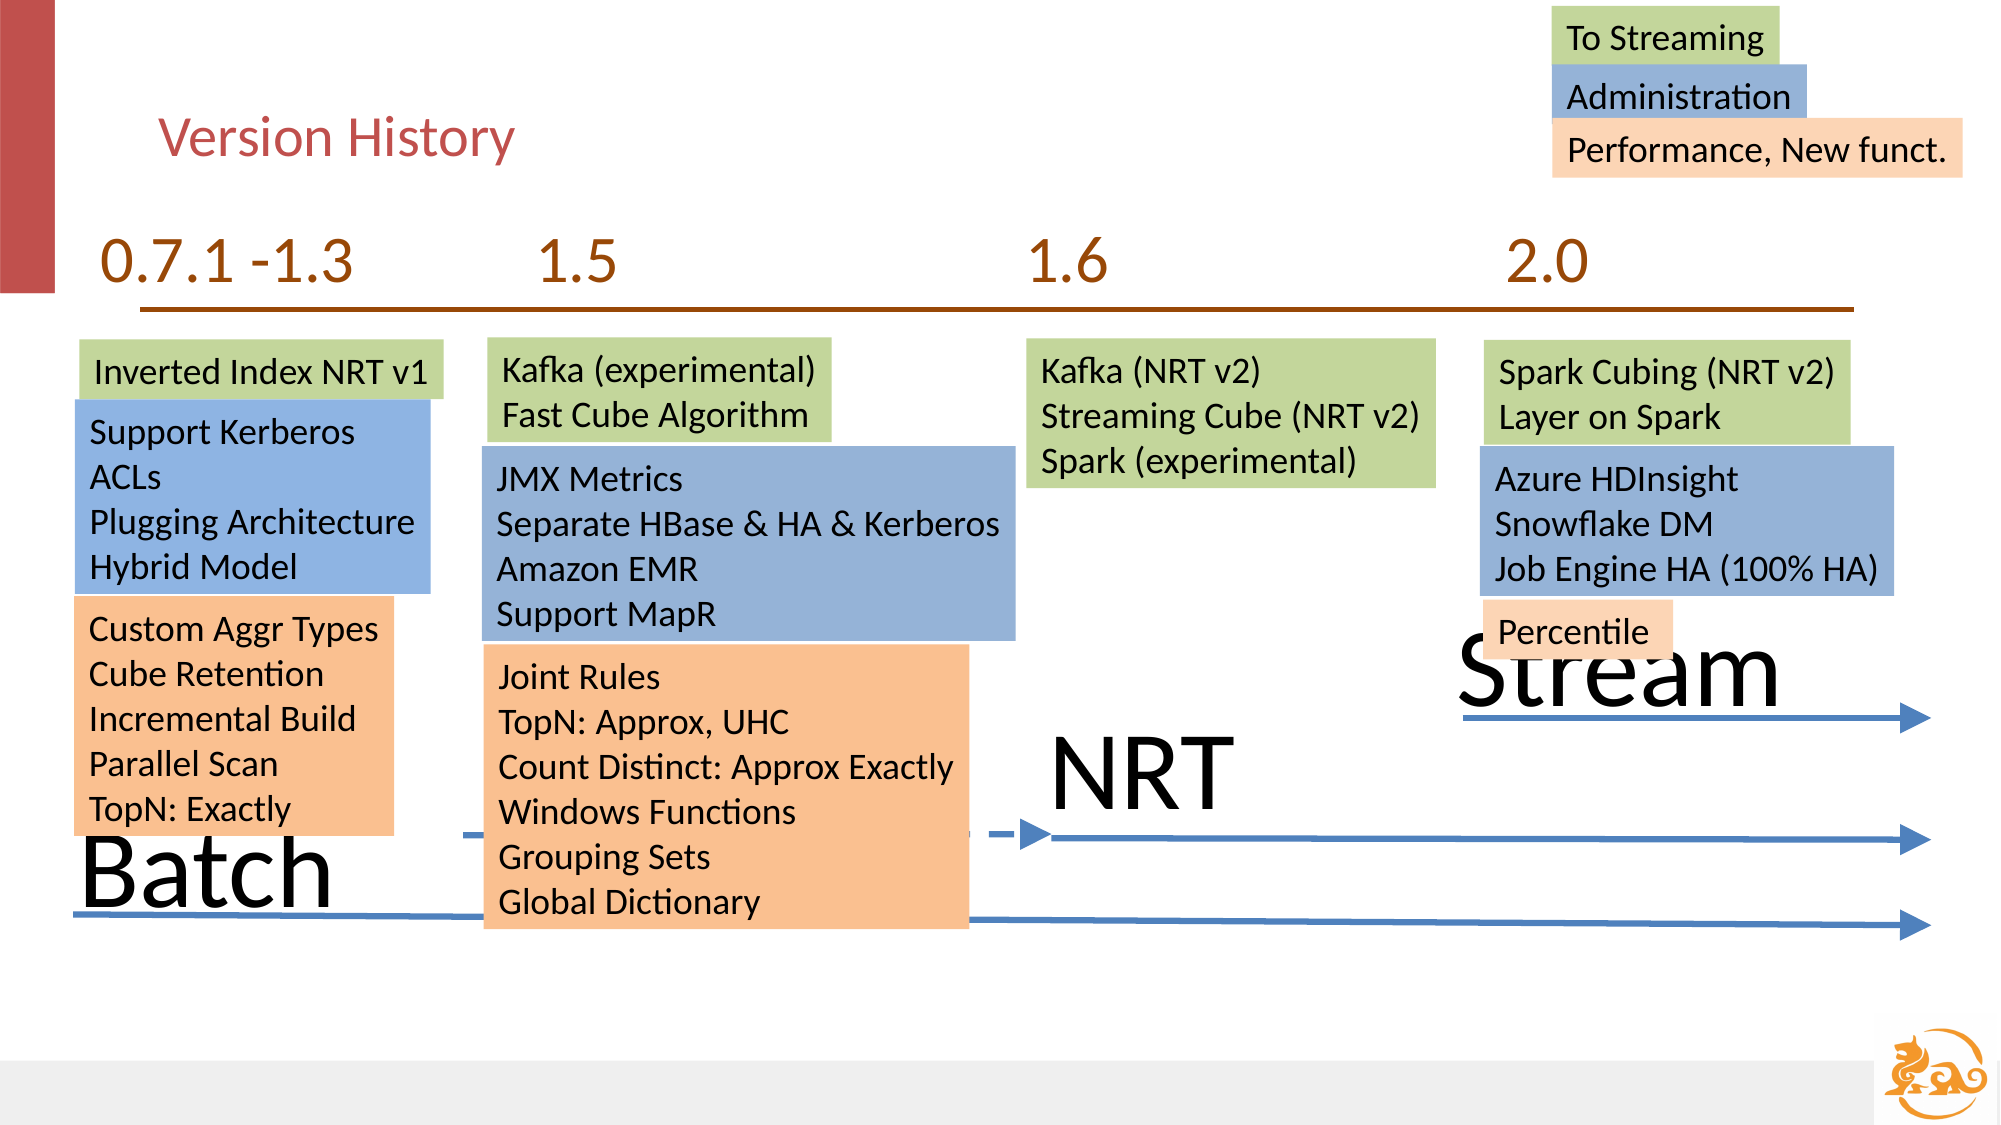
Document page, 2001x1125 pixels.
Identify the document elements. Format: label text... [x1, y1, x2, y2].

text_box Performance, New funct. [1552, 117, 1963, 178]
text_box Kafka (NRT v2) Streaming Cube (NRT v2) Spark (experimental) [1026, 338, 1436, 489]
text_box Spark Cubing (NRT v2) Layer on Spark [1483, 339, 1851, 445]
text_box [62, 586, 1932, 939]
text_box Inverted Index NRT v1 [79, 339, 444, 400]
list Version History [143, 66, 979, 209]
text_box Kafka (experimental) Fast Cube Algorithm [487, 337, 832, 443]
picture [1874, 1013, 1997, 1125]
text_box Azure HDInsight Snowflake DM Job Engine HA (100% HA) [1479, 446, 1895, 586]
text_box Administration [1551, 64, 1807, 125]
text_box 1.6 [1010, 208, 1125, 304]
text_box To Streaming [1551, 5, 1780, 64]
text_box 1.5 [520, 208, 635, 304]
text_box 0.7.1 -1.3 [85, 208, 370, 303]
text_box 2.0 [1490, 208, 1605, 304]
text_box Support Kerberos ACLs Plugging Architecture Hybrid Model [74, 399, 431, 586]
text_box JMX Metrics Separate HBase & HA & Kerberos Amazon EMR Support MapR [481, 446, 1016, 586]
